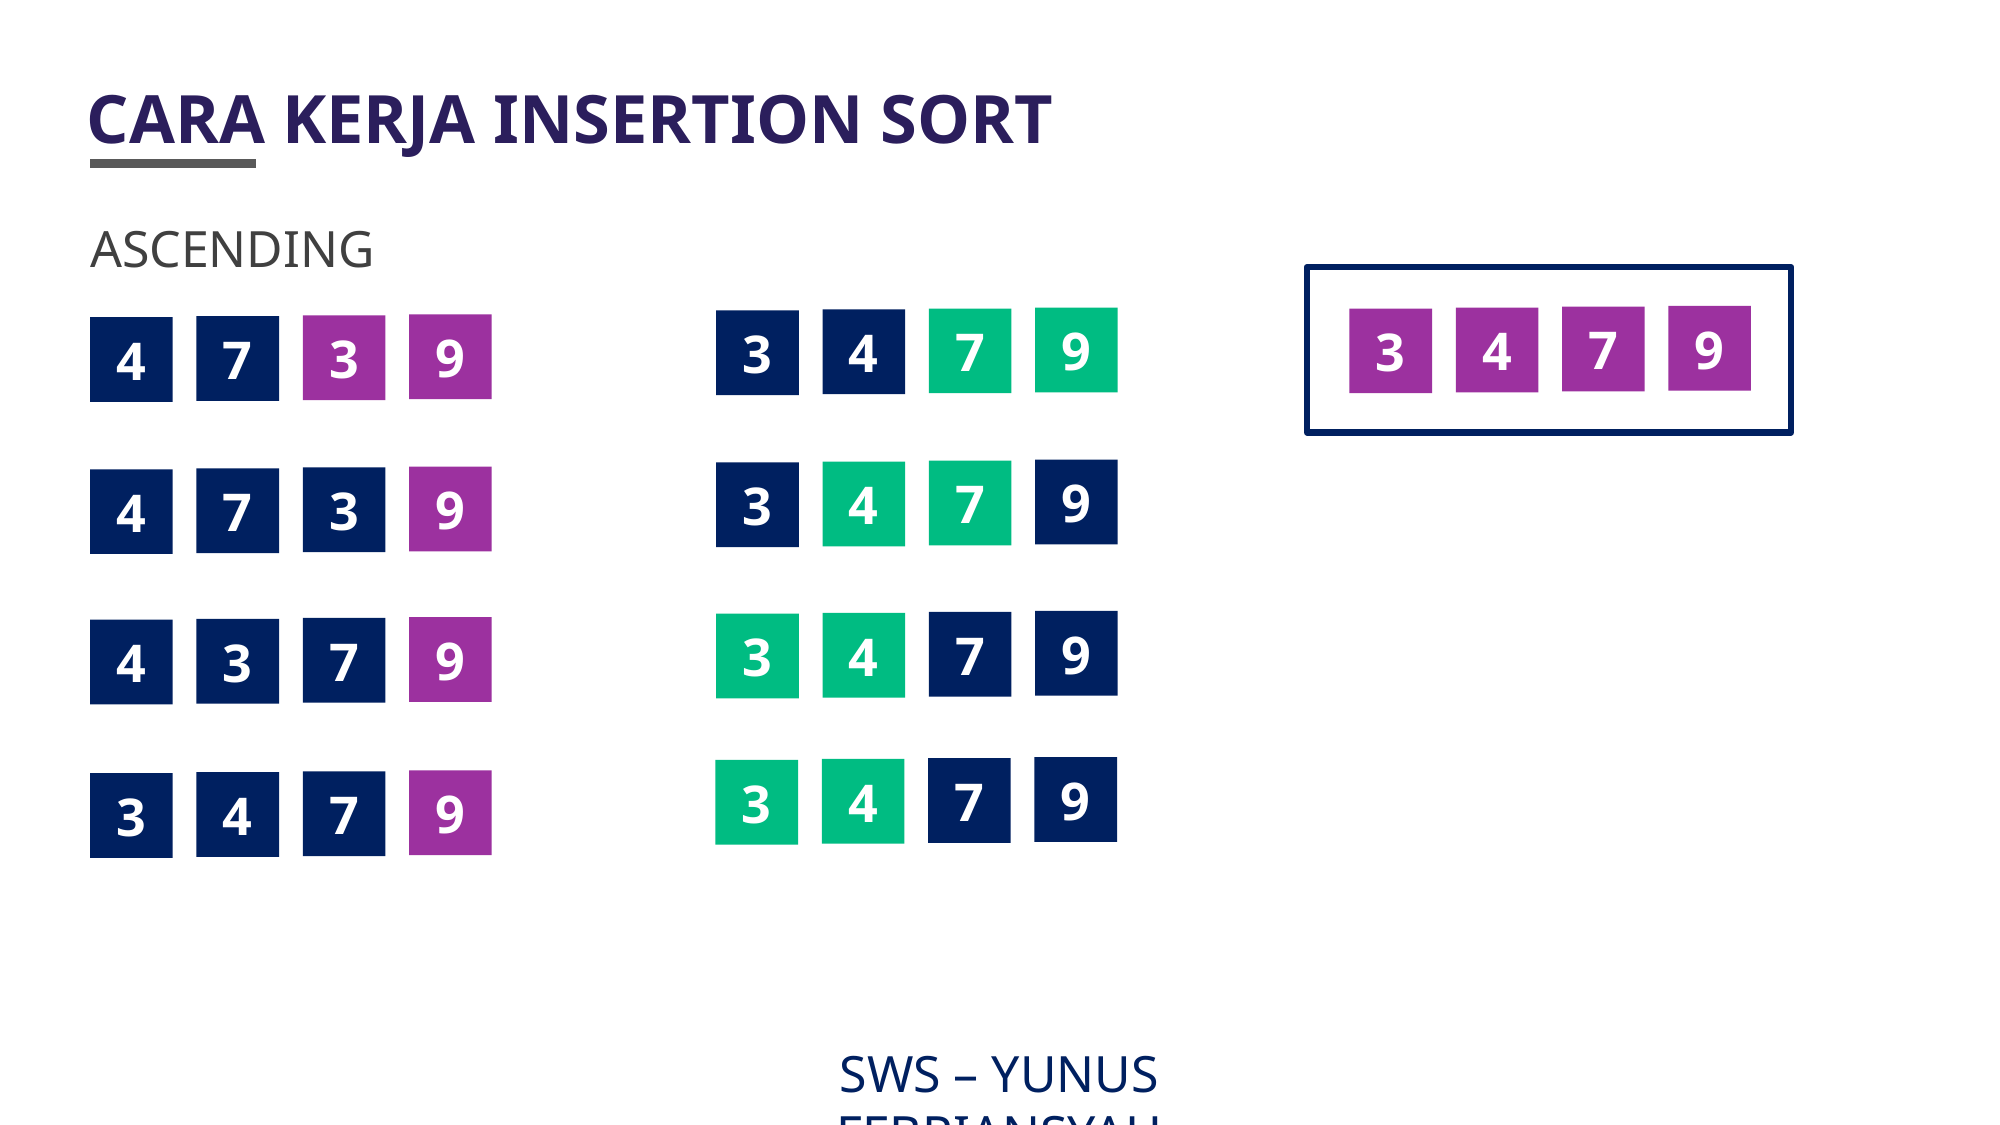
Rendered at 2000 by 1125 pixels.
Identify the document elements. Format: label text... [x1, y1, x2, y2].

text_box 4 [820, 307, 907, 396]
text_box 3 [301, 313, 387, 402]
text_box 7 [301, 769, 387, 858]
text_box 3 [301, 465, 387, 554]
text_box 7 [926, 756, 1013, 845]
text_box 3 [714, 308, 801, 397]
text_box 7 [927, 459, 1014, 547]
text_box 3 [714, 460, 801, 549]
text_box 9 [1032, 755, 1119, 844]
title CARA KERJA INSERTION SORT [66, 66, 1767, 167]
text_box 4 [88, 315, 175, 404]
text_box 3 [713, 758, 800, 847]
text_box 9 [407, 768, 494, 857]
text_box ASCENDING [90, 198, 1326, 285]
text_box 4 [820, 611, 907, 700]
text_box 9 [1033, 306, 1120, 394]
text_box 7 [927, 610, 1014, 699]
text_box 4 [194, 770, 281, 859]
text_box 7 [301, 616, 387, 705]
text_box 3 [714, 612, 801, 700]
text_box 4 [820, 459, 907, 548]
text_box 9 [407, 464, 494, 553]
text_box 3 [194, 617, 281, 706]
text_box 9 [407, 615, 494, 704]
text_box 4 [88, 618, 175, 707]
text_box 9 [407, 312, 494, 401]
text_box [1305, 265, 1793, 434]
text_box 4 [820, 757, 907, 846]
text_box 7 [194, 466, 281, 555]
text_box 4 [88, 467, 175, 556]
text_box 7 [194, 314, 281, 403]
text_box 3 [88, 771, 175, 860]
text_box 7 [927, 306, 1014, 395]
text_box 9 [1033, 458, 1120, 547]
text_box 9 [1033, 609, 1120, 698]
